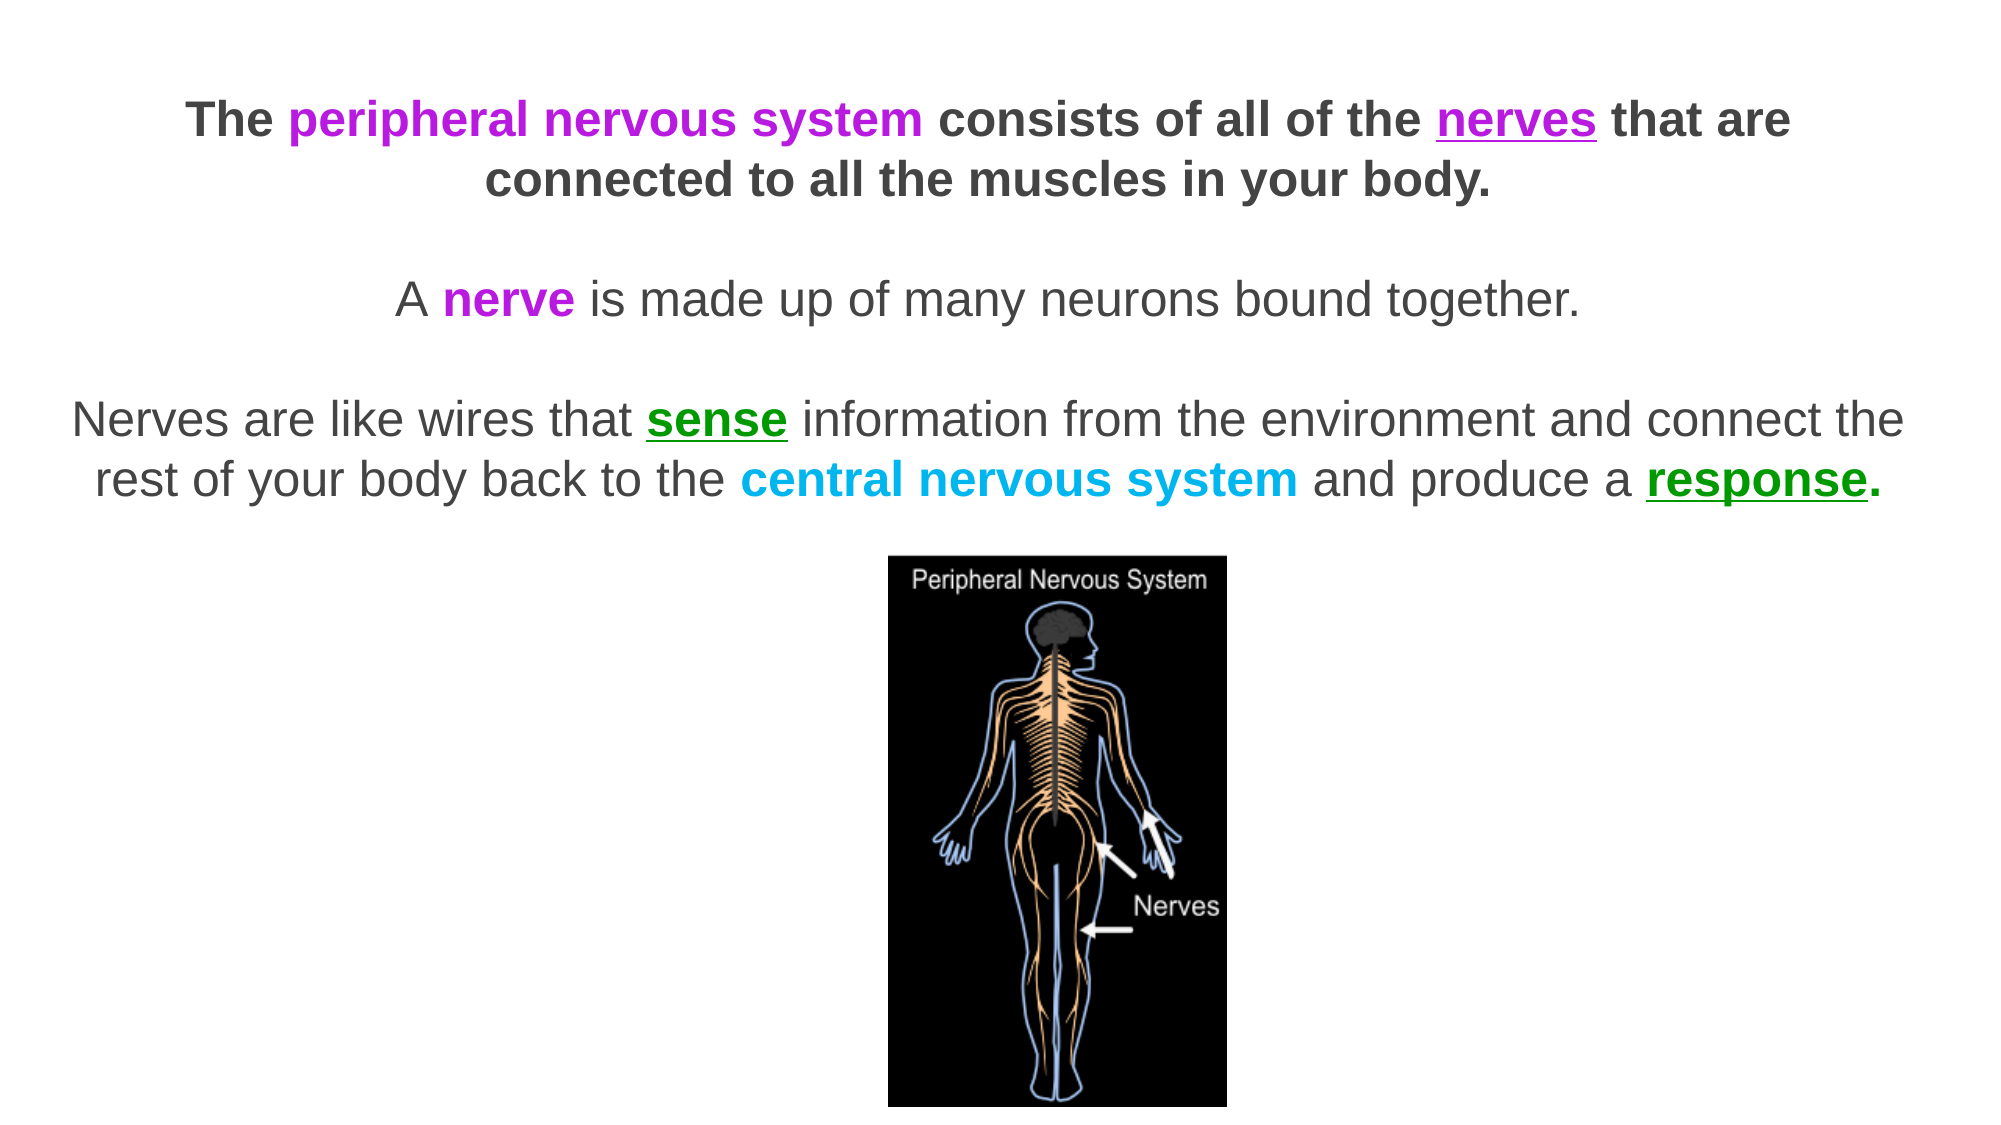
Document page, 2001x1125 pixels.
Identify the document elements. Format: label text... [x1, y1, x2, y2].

picture [887, 553, 1228, 1107]
text_box The peripheral nervous system consists of all of the nerves that are connected to all the muscles in your body. A nerve is made up of many neurons bound together. Nerves are like wires that sense information from the environment and connect the rest of your body back to the central nervous system and produce a response. [41, 79, 1936, 515]
